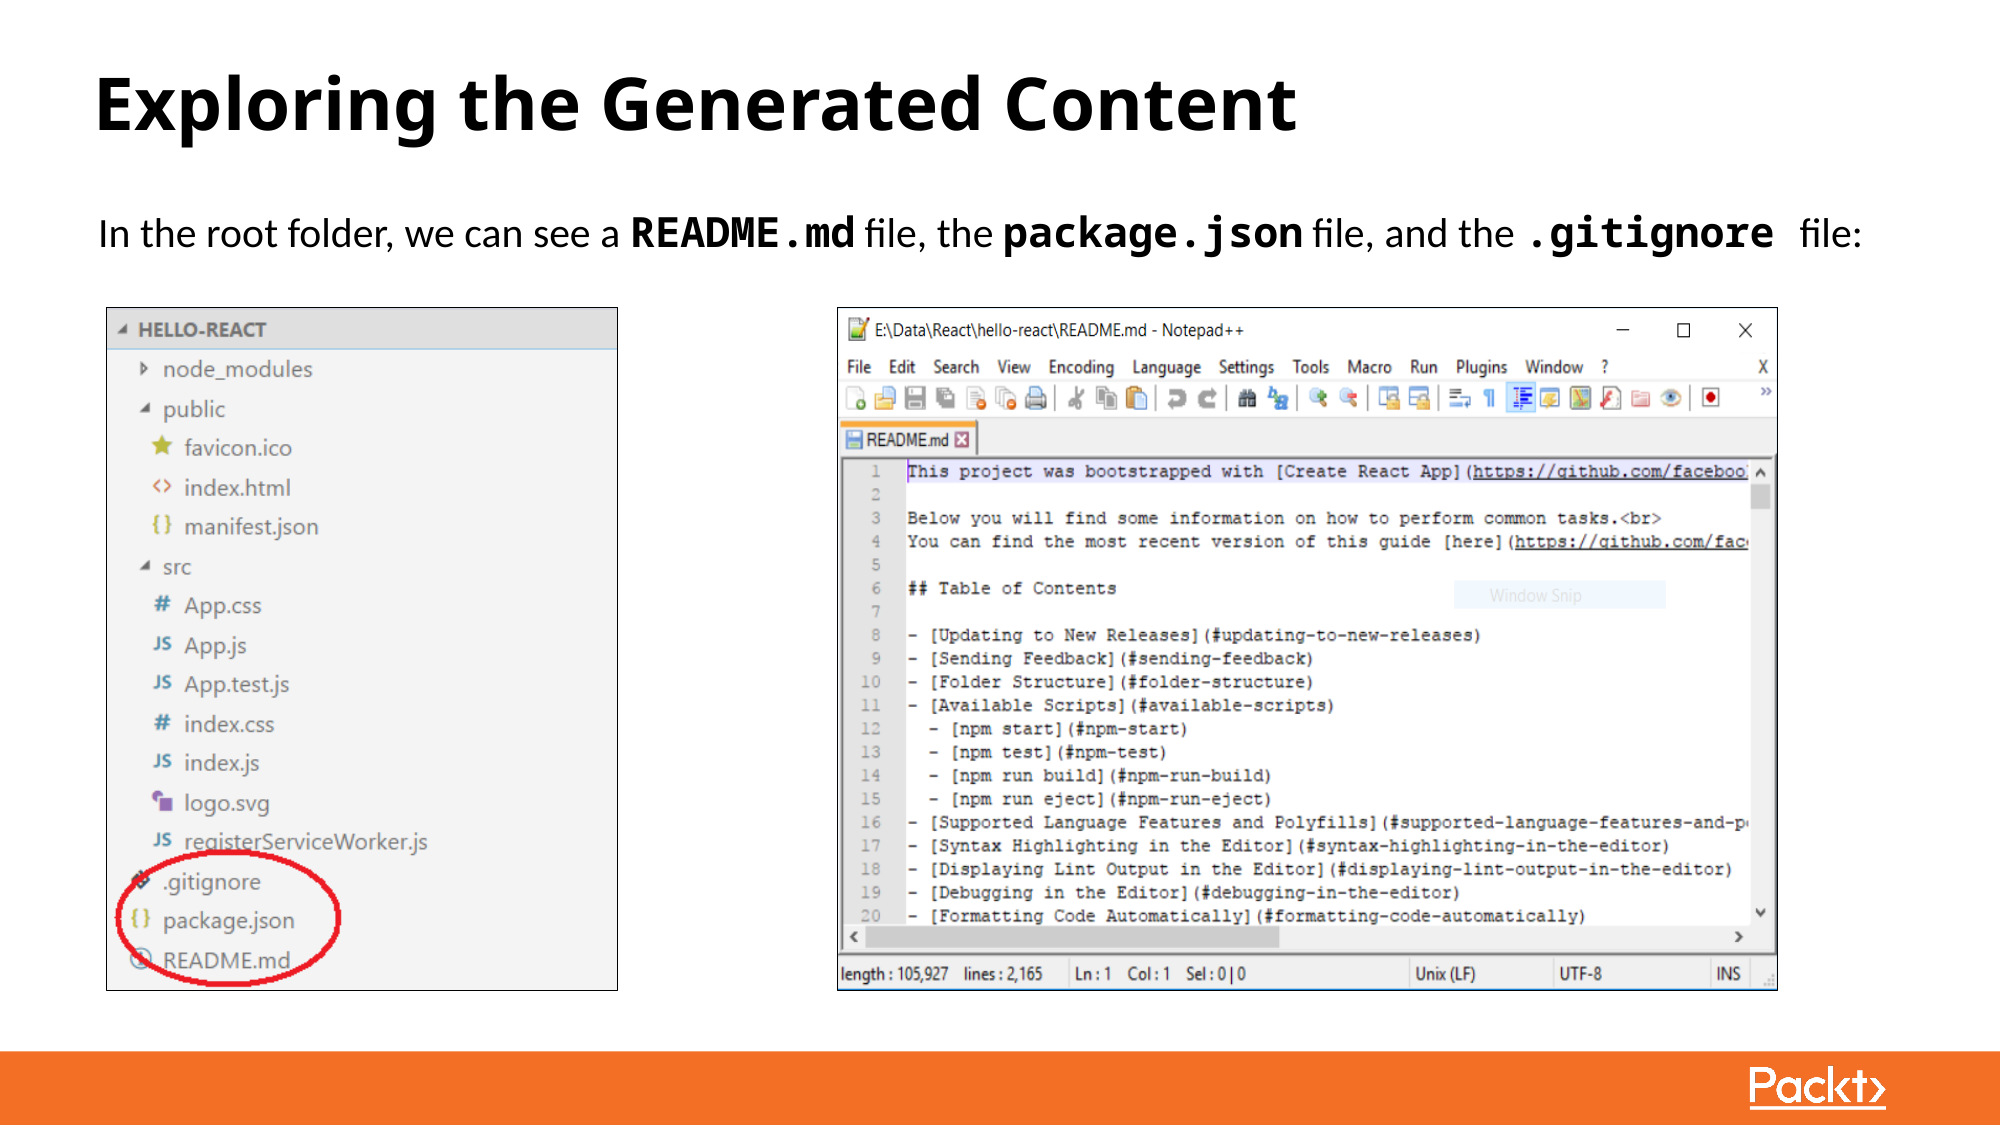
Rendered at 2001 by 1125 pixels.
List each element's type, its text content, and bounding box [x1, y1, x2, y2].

title Exploring the Generated Content [78, 37, 1417, 176]
picture [1729, 1045, 1906, 1125]
picture [837, 307, 1778, 990]
list In the root folder, we can see a README.md file, the package.json file, and the .gitignore file: [83, 203, 1928, 817]
picture [105, 307, 618, 990]
